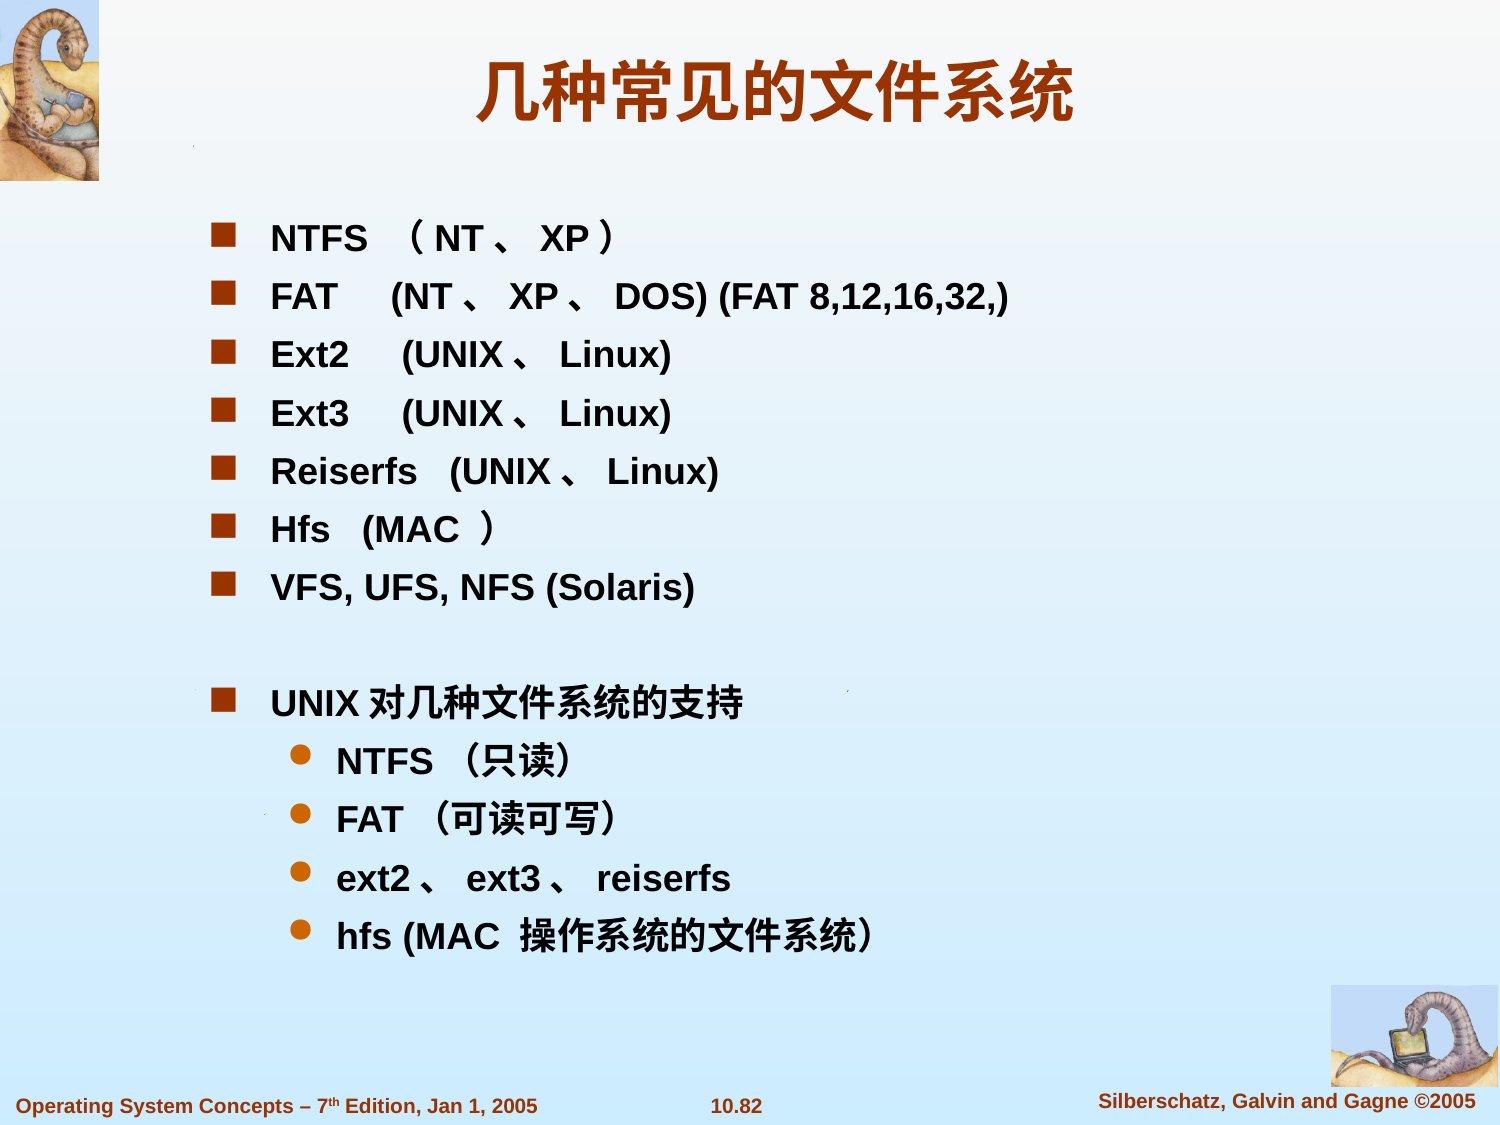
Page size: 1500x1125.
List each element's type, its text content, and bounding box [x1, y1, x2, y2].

picture [1331, 985, 1498, 1087]
list NTFS （NT、XP） FAT (NT、XP、DOS) (FAT 8,12,16,32,) Ext2 (UNIX、Linux) Ext3 (UNIX、Linux) Reiserfs (UNIX、Linux) Hfs (MAC ） VFS, UFS, NFS (Solaris) UNIX对几种文件系统的支持 NTFS（只读） FAT（可读可写） ext2、ext3、reiserfs hfs (MAC 操作系统的文件系统） [199, 206, 1353, 1047]
picture [0, 0, 99, 181]
title 几种常见的文件系统 [112, 37, 1438, 138]
